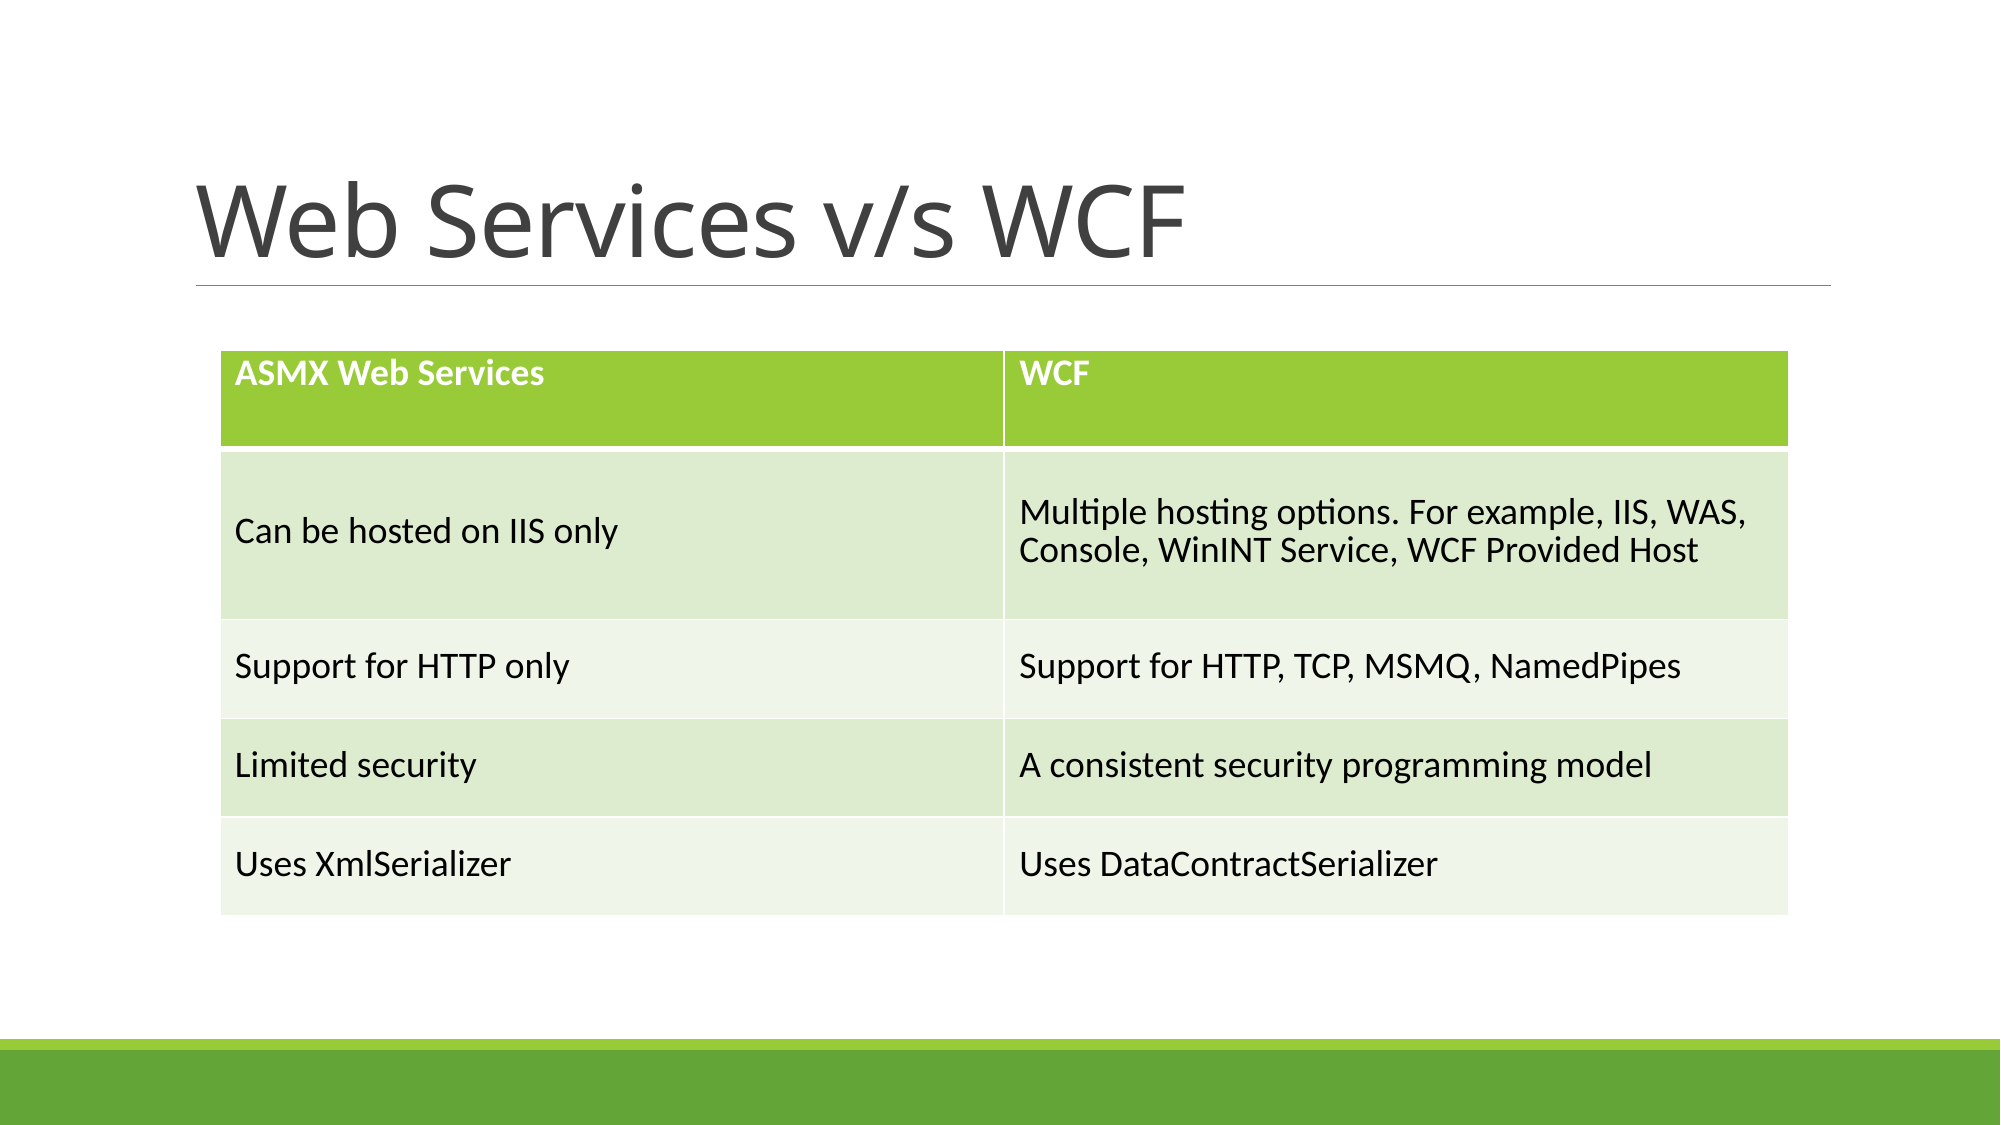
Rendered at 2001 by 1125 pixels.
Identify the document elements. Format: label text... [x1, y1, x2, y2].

table_cell A consistent security programming model [1005, 719, 1788, 816]
table_cell Uses DataContractSerializer [1005, 818, 1788, 915]
table_cell Multiple hosting options. For example, IIS, WAS, Console, WinINT Service, WCF Provided Host [1005, 452, 1788, 619]
title Web Services v/s WCF [180, 47, 1830, 285]
table_cell Limited security [221, 719, 1003, 816]
table_cell Support for HTTP only [221, 620, 1003, 718]
table_cell Uses XmlSerializer [221, 818, 1003, 915]
table_cell Can be hosted on IIS only [221, 452, 1003, 619]
table_cell Support for HTTP, TCP, MSMQ, NamedPipes [1005, 620, 1788, 718]
table_header ASMX Web Services [221, 351, 1003, 446]
table_header WCF [1005, 351, 1788, 446]
